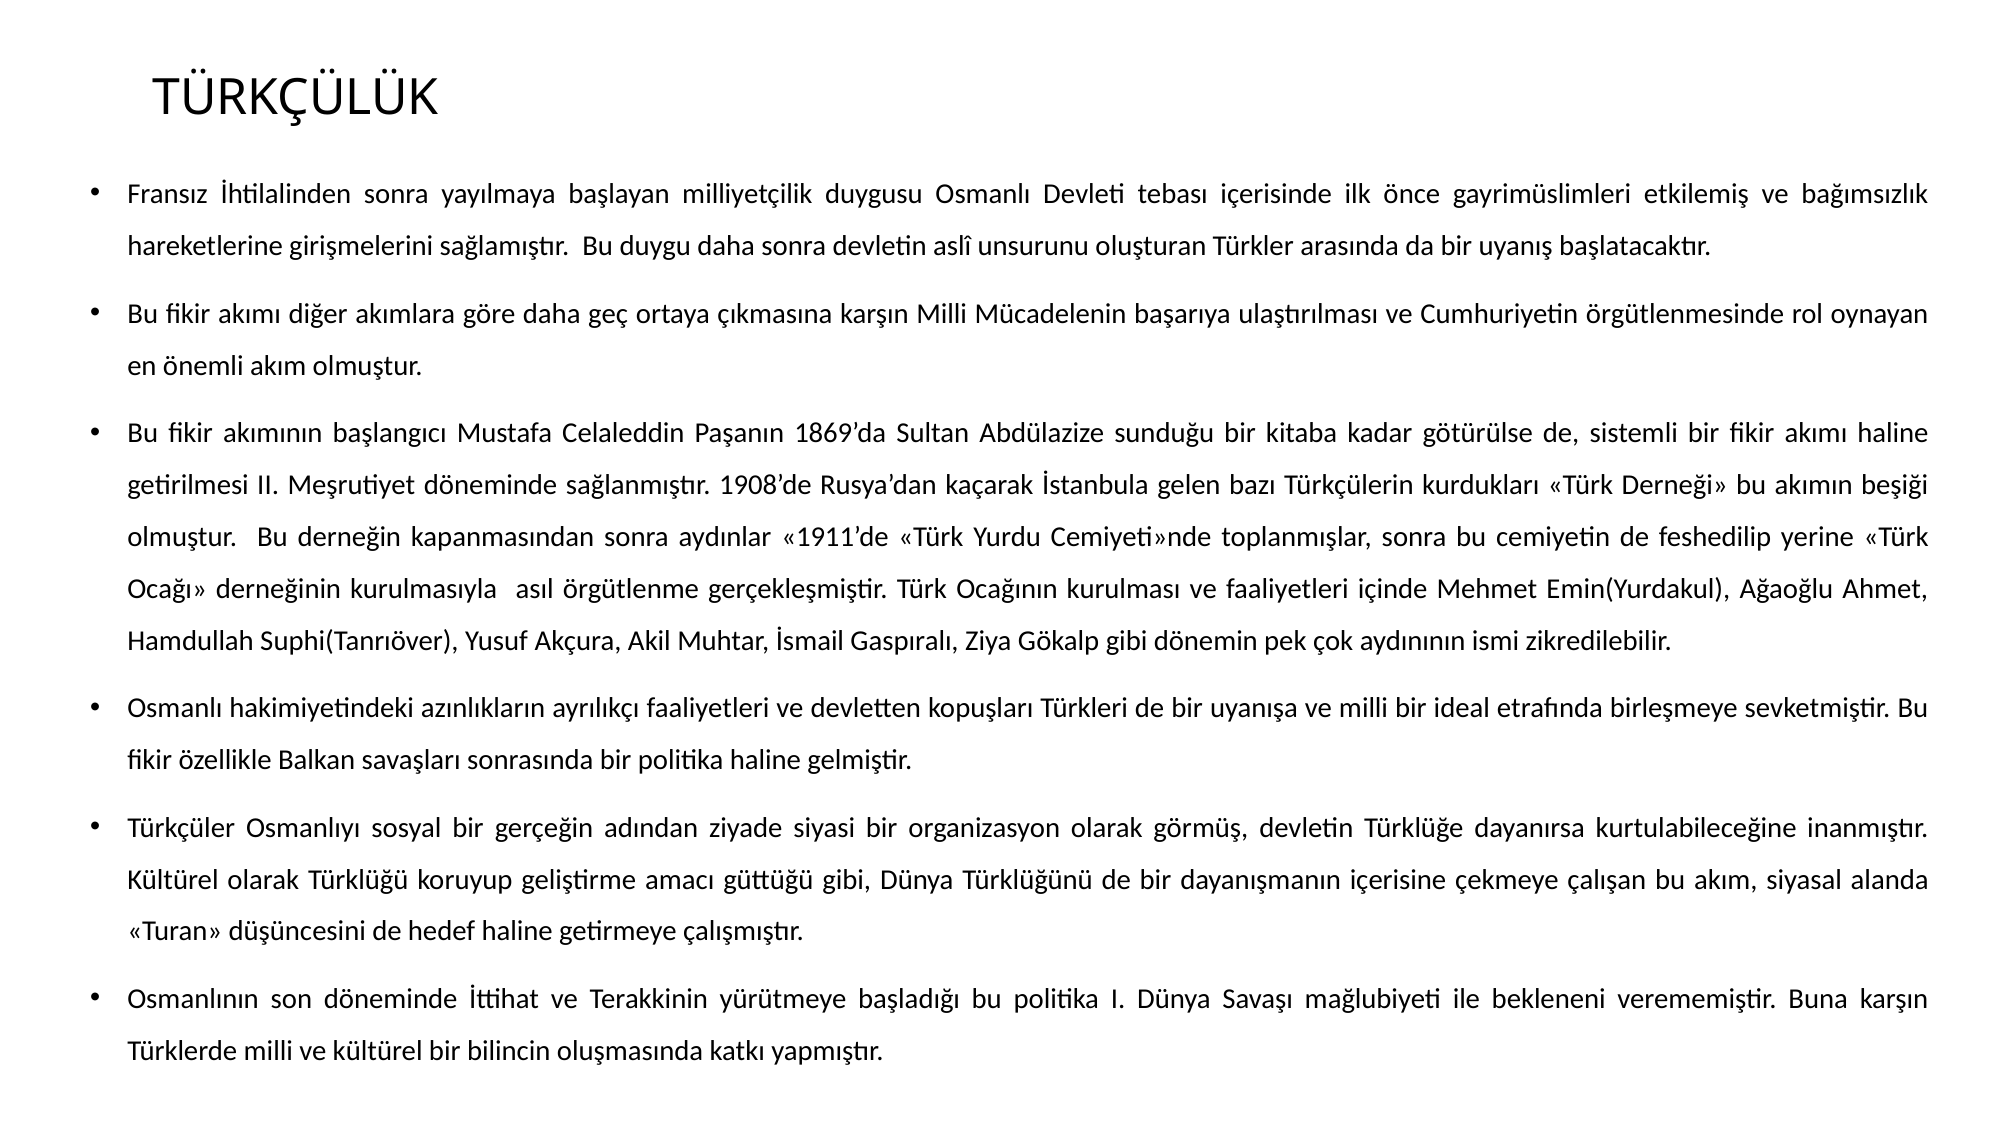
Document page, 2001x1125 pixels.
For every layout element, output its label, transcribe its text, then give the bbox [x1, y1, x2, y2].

list Fransız İhtilalinden sonra yayılmaya başlayan milliyetçilik duygusu Osmanlı Devleti tebası içerisinde ilk önce gayrimüslimleri etkilemiş ve bağımsızlık hareketlerine girişmelerini sağlamıştır. Bu duygu daha sonra devletin aslî unsurunu oluşturan Türkler arasında da bir uyanış başlatacaktır. Bu fikir akımı diğer akımlara göre daha geç ortaya çıkmasına karşın Milli Mücadelenin başarıya ulaştırılması ve Cumhuriyetin örgütlenmesinde rol oynayan en önemli akım olmuştur. Bu fikir akımının başlangıcı Mustafa Celaleddin Paşanın 1869’da Sultan Abdülazize sunduğu bir kitaba kadar götürülse de, sistemli bir fikir akımı haline getirilmesi II. Meşrutiyet döneminde sağlanmıştır. 1908’de Rusya’dan kaçarak İstanbula gelen bazı Türkçülerin kurdukları «Türk Derneği» bu akımın beşiği olmuştur. Bu derneğin kapanmasından sonra aydınlar «1911’de «Türk Yurdu Cemiyeti»nde toplanmışlar, sonra bu cemiyetin de feshedilip yerine «Türk Ocağı» derneğinin kurulmasıyla asıl örgütlenme gerçekleşmiştir. Türk Ocağının kurulması ve faaliyetleri içinde Mehmet Emin(Yurdakul), Ağaoğlu Ahmet, Hamdullah Suphi(Tanrıöver), Yusuf Akçura, Akil Muhtar, İsmail Gaspıralı, Ziya Gökalp gibi dönemin pek çok aydınının ismi zikredilebilir. Osmanlı hakimiyetindeki azınlıkların ayrılıkçı faaliyetleri ve devletten kopuşları Türkleri de bir uyanışa ve milli bir ideal etrafında birleşmeye sevketmiştir. Bu fikir özellikle Balkan savaşları sonrasında bir politika haline gelmiştir. Türkçüler Osmanlıyı sosyal bir gerçeğin adından ziyade siyasi bir organizasyon olarak görmüş, devletin Türklüğe dayanırsa kurtulabileceğine inanmıştır. Kültürel olarak Türklüğü koruyup geliştirme amacı güttüğü gibi, Dünya Türklüğünü de bir dayanışmanın içerisine çekmeye çalışan bu akım, siyasal alanda «Turan» düşüncesini de hedef haline getirmeye çalışmıştır. Osmanlının son döneminde İttihat ve Terakkinin yürütmeye başladığı bu politika I. Dünya Savaşı mağlubiyeti ile bekleneni verememiştir. Buna karşın Türklerde milli ve kültürel bir bilincin oluşmasında katkı yapmıştır. [75, 149, 1944, 1085]
title TÜRKÇÜLÜK [137, 59, 1863, 137]
